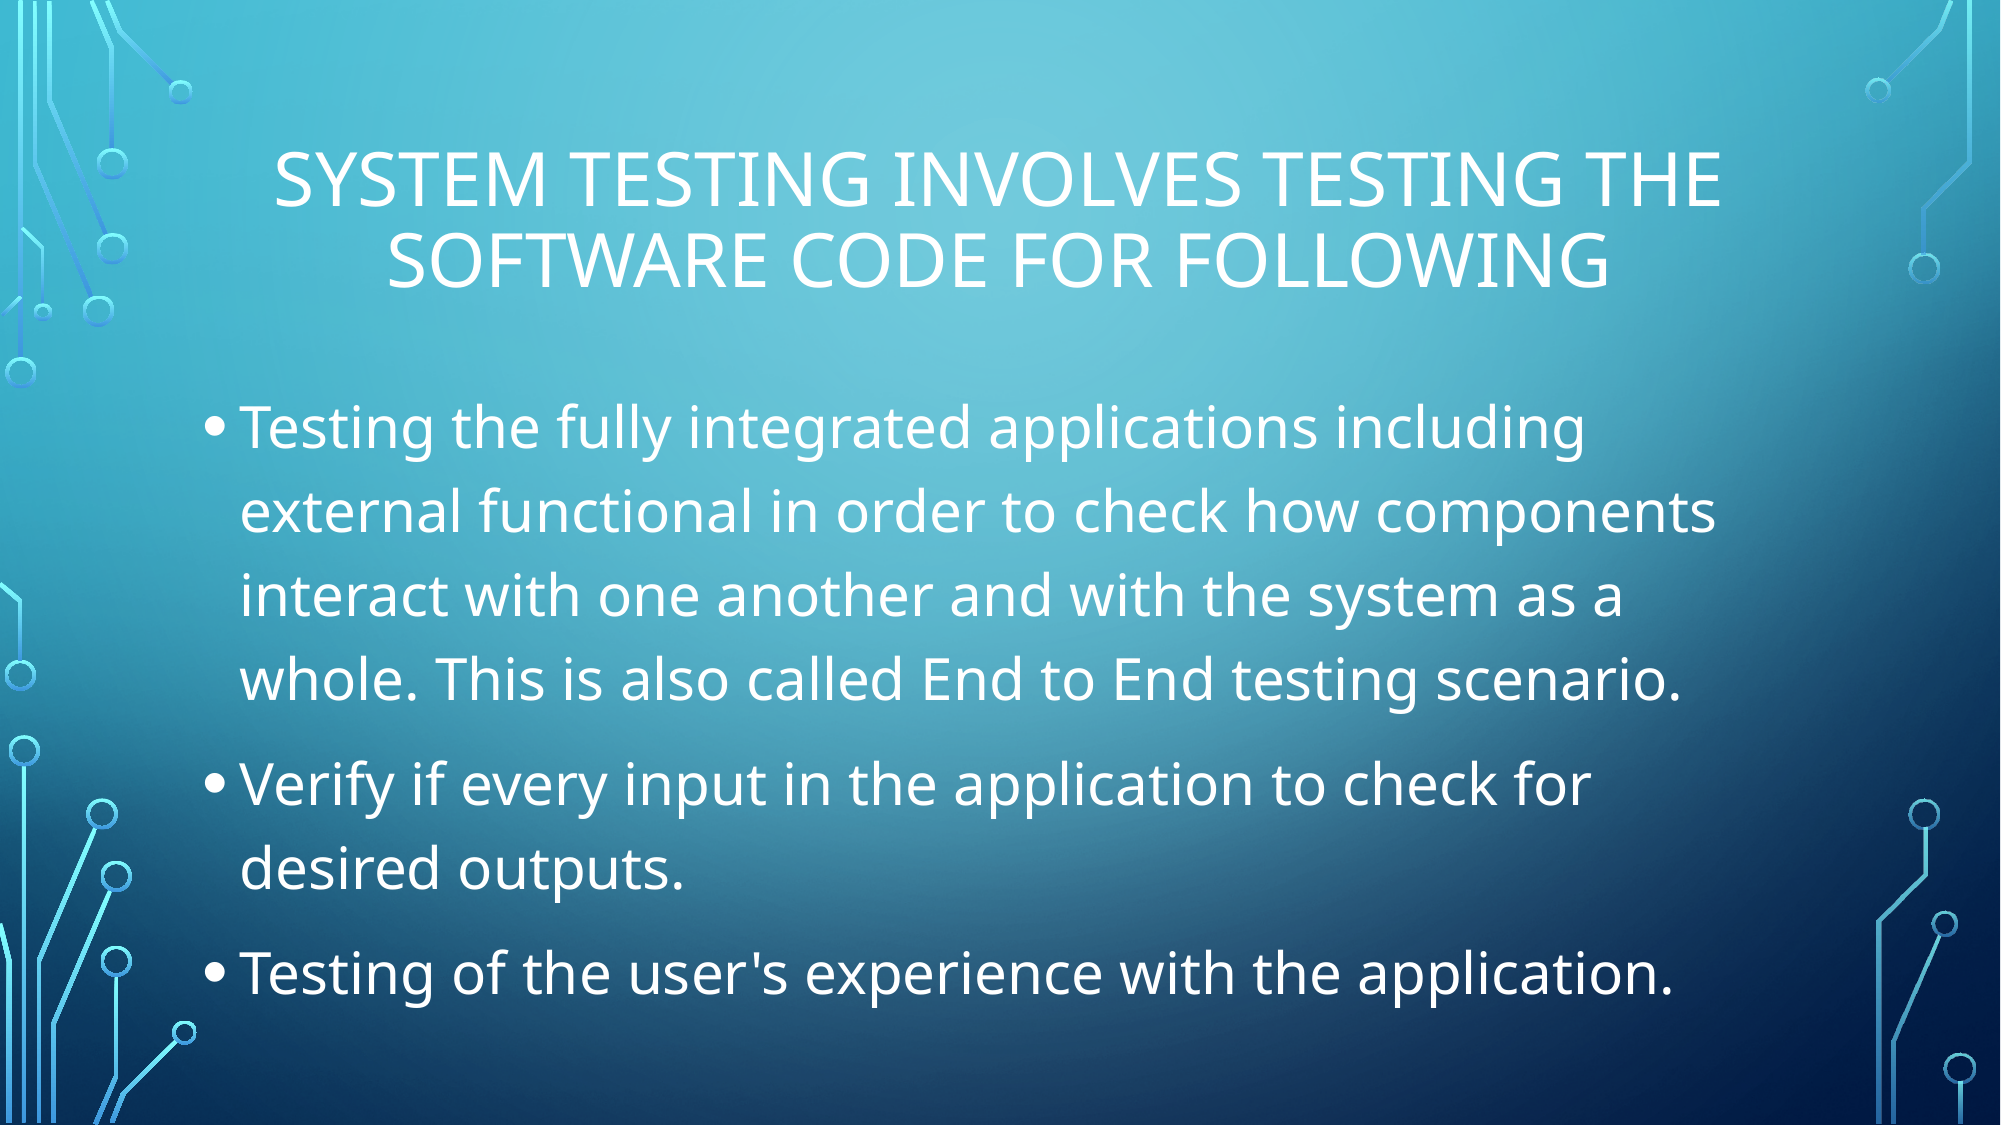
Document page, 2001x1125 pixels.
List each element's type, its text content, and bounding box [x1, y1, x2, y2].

list Testing the fully integrated applications including external functional in order to check how components interact with one another and with the system as a whole. This is also called End to End testing scenario. Verify if every input in the application to check for desired outputs. Testing of the user's experience with the application. [187, 369, 1813, 1059]
title System Testing involves testing the software code for following [187, 101, 1813, 344]
